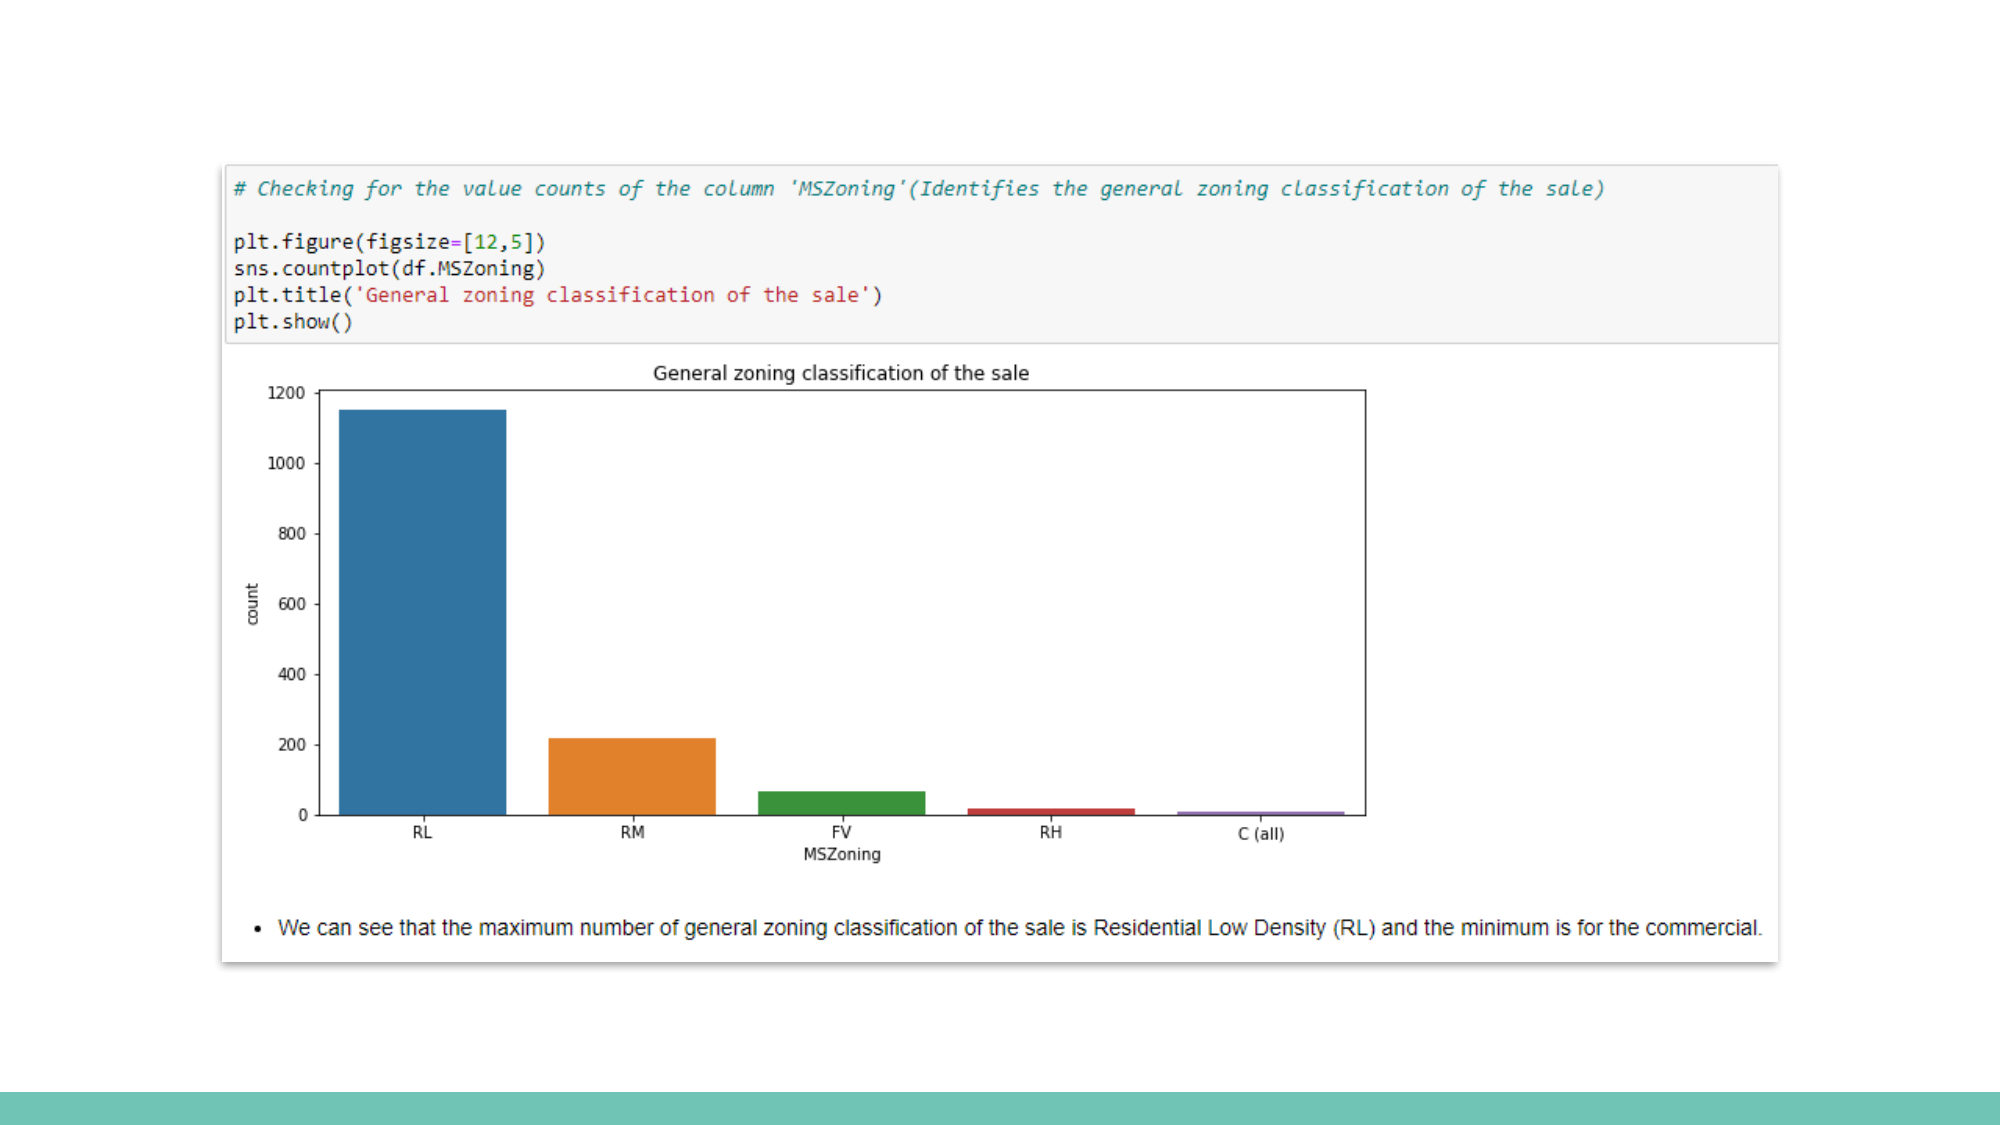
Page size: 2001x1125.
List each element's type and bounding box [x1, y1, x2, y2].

text_box [0, 1092, 2000, 1125]
picture [222, 163, 1778, 962]
